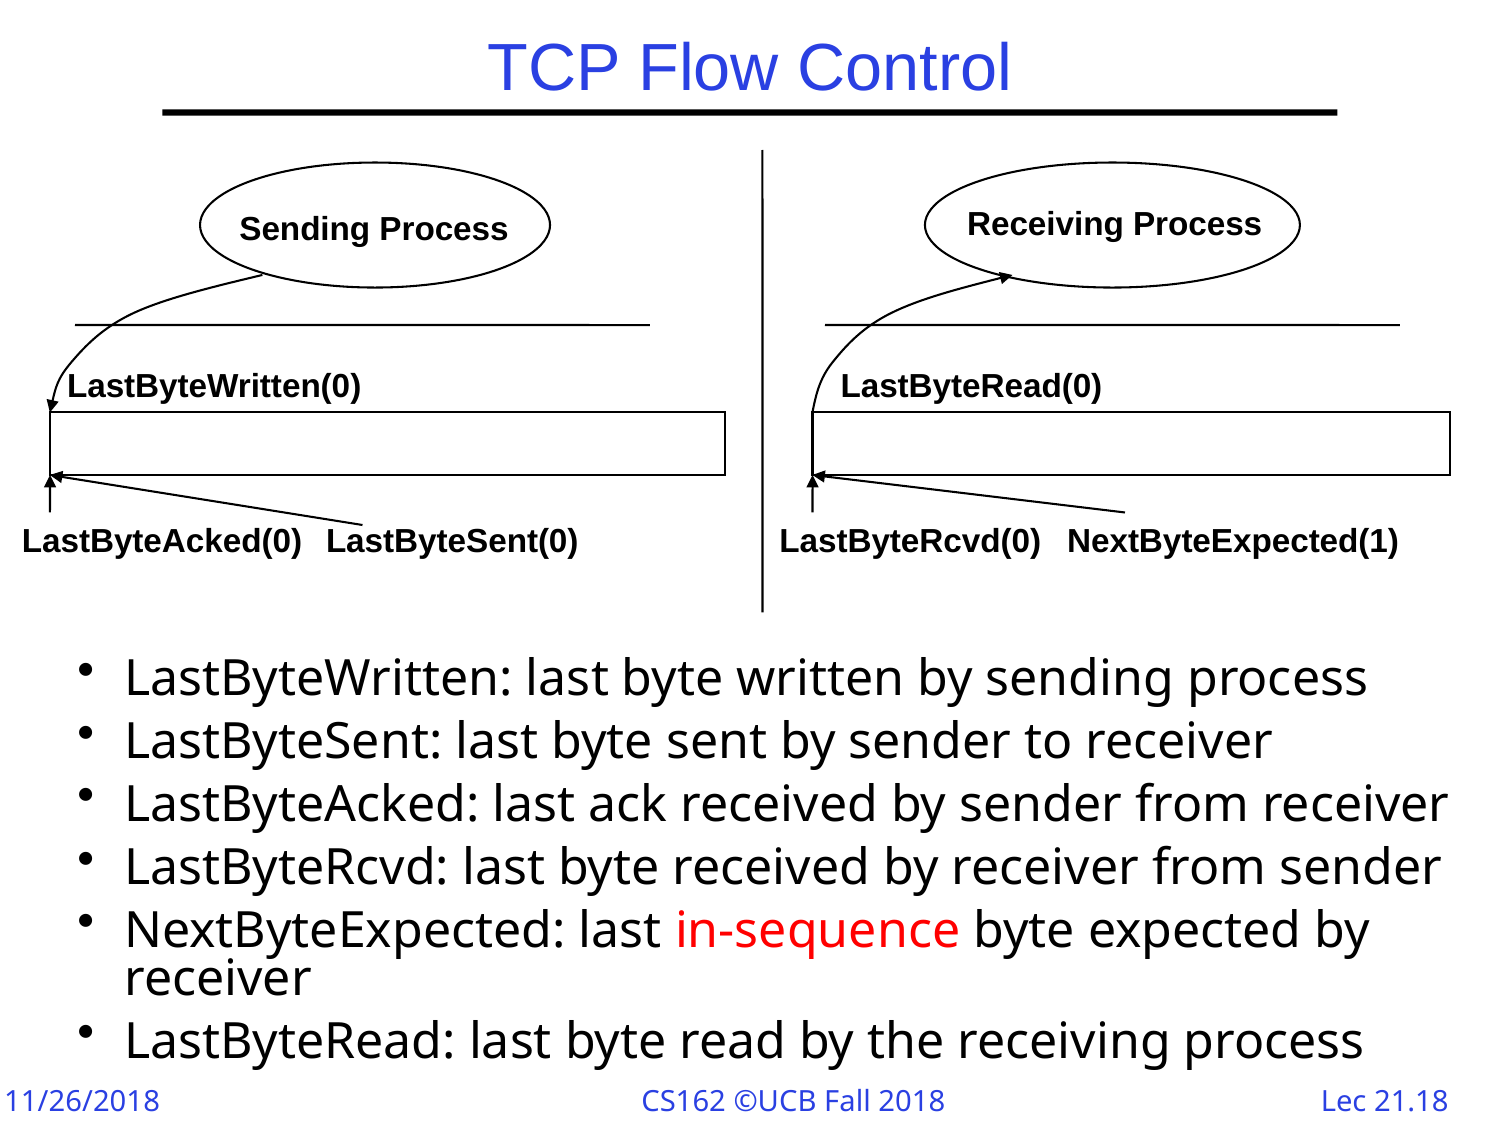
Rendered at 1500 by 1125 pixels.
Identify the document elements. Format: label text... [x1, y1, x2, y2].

text_box LastByteRcvd(0) [764, 512, 1057, 567]
text_box [812, 412, 1450, 475]
text_box NextByteExpected(1) [1057, 512, 1415, 567]
text_box [75, 274, 263, 357]
title TCP Flow Control [162, 24, 1338, 113]
text_box [43, 476, 57, 513]
text_box LastByteRead(0) [825, 357, 1118, 412]
text_box [812, 470, 1126, 513]
text_box LastByteSent(0) [311, 512, 594, 567]
text_box [49, 412, 725, 475]
text_box [924, 162, 1300, 288]
text_box [812, 272, 1013, 412]
text_box [46, 398, 52, 413]
text_box LastByteAcked(0) [6, 512, 311, 567]
text_box Sending Process [224, 199, 524, 255]
text_box LastByteWritten(0) [52, 357, 377, 412]
text_box [200, 162, 551, 288]
text_box [49, 470, 363, 526]
text_box [806, 476, 819, 513]
list LastByteWritten: last byte written by sending process LastByteSent: last byte sent by sender to receiver LastByteAcked: last ack received by sender from receiver LastByteRcvd: last byte received by receiver from sender NextByteExpected: last in-sequence byte expected by receiver LastByteRead: last byte read by the receiving process [62, 650, 1500, 1038]
